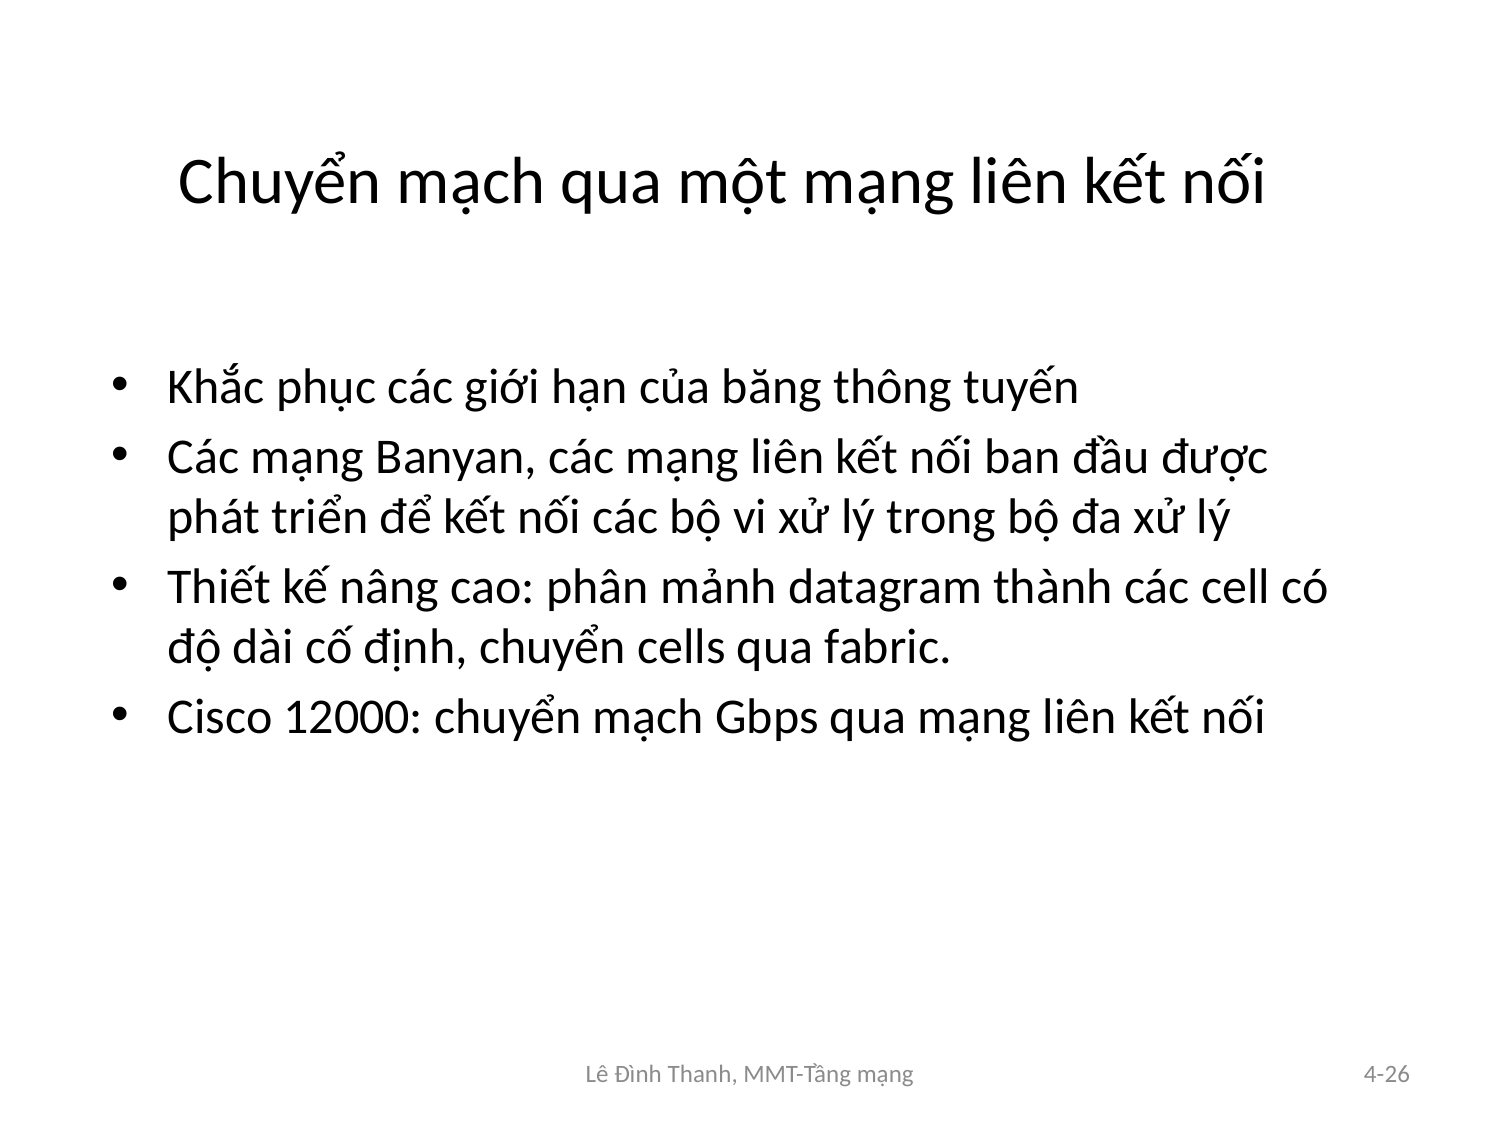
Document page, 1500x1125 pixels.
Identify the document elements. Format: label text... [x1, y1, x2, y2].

slide_number 4-26 [1074, 1042, 1425, 1103]
footer Lê Đình Thanh, MMT-Tầng mạng [512, 1042, 988, 1103]
list Khắc phục các giới hạn của băng thông tuyến Các mạng Banyan, các mạng liên kết nối ban đầu được phát triển để kết nối các bộ vi xử lý trong bộ đa xử lý Thiết kế nâng cao: phân mảnh datagram thành các cell có độ dài cố định, chuyển cells qua fabric. Cisco 12000: chuyển mạch Gbps qua mạng liên kết nối [96, 345, 1372, 920]
title Chuyển mạch qua một mạng liên kết nối [85, 83, 1361, 271]
